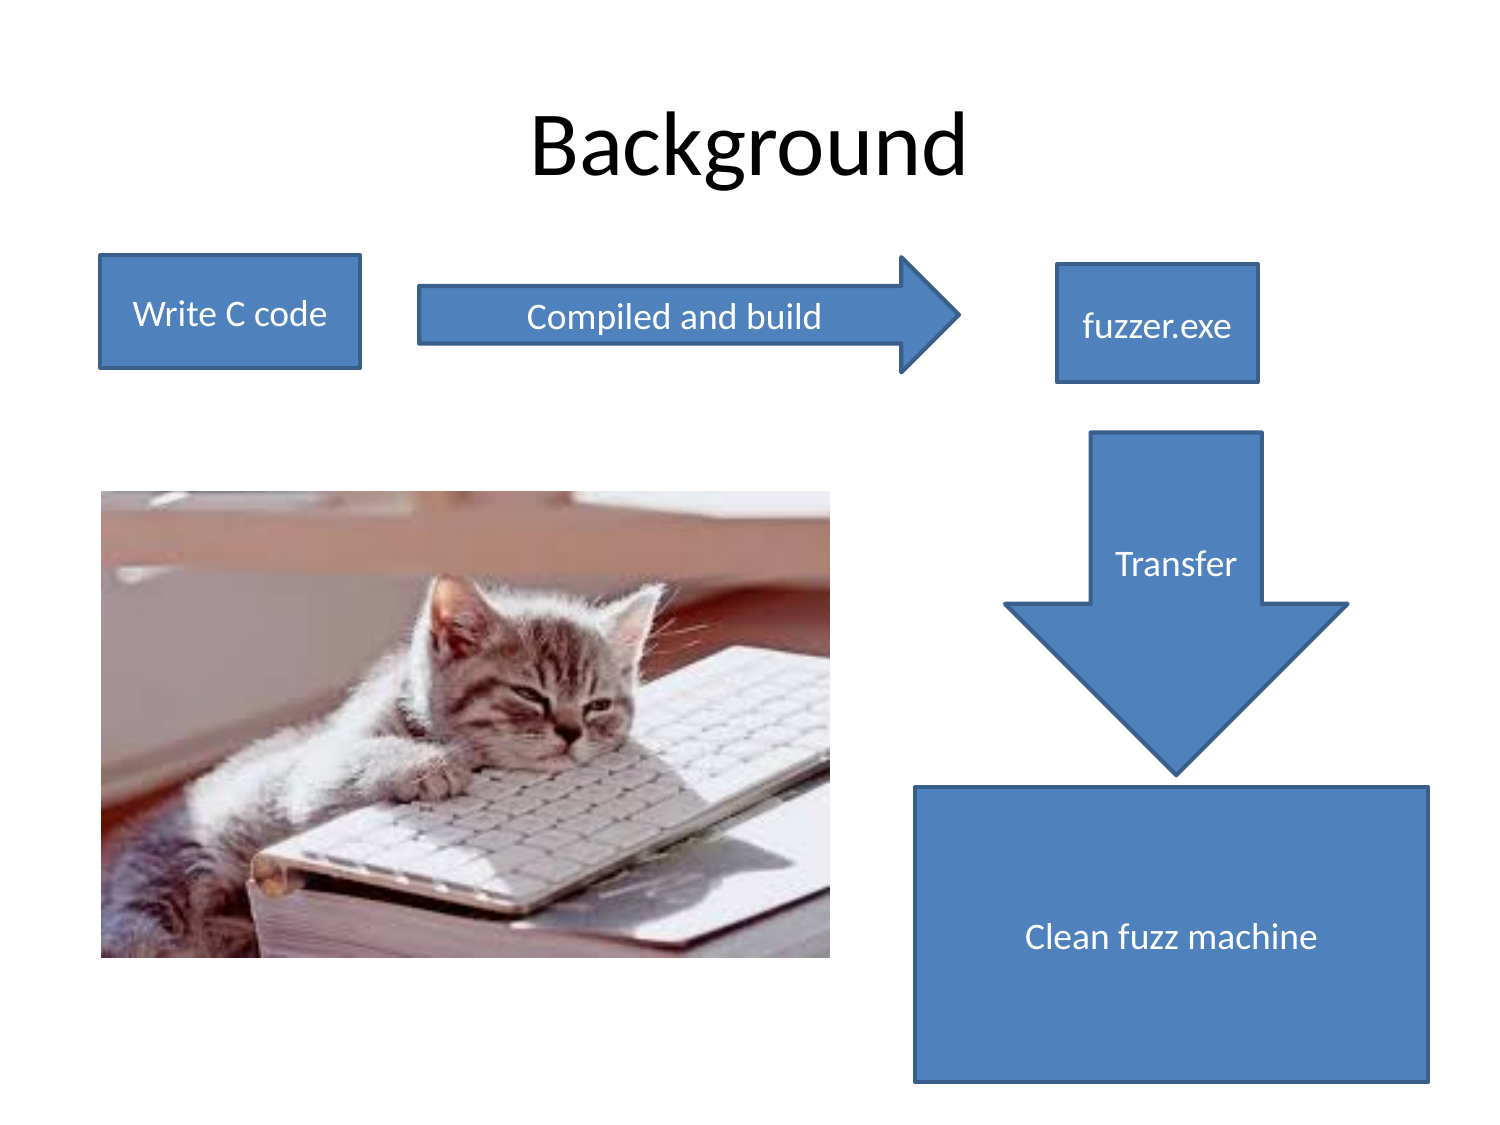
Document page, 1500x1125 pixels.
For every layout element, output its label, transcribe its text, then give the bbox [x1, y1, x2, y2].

text_box fuzzer.exe [1055, 262, 1260, 384]
text_box Write C code [98, 253, 362, 370]
title Background [75, 45, 1425, 233]
text_box Compiled and build [417, 255, 962, 375]
text_box Clean fuzz machine [913, 785, 1430, 1084]
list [101, 491, 831, 959]
text_box Transfer [1003, 430, 1350, 778]
